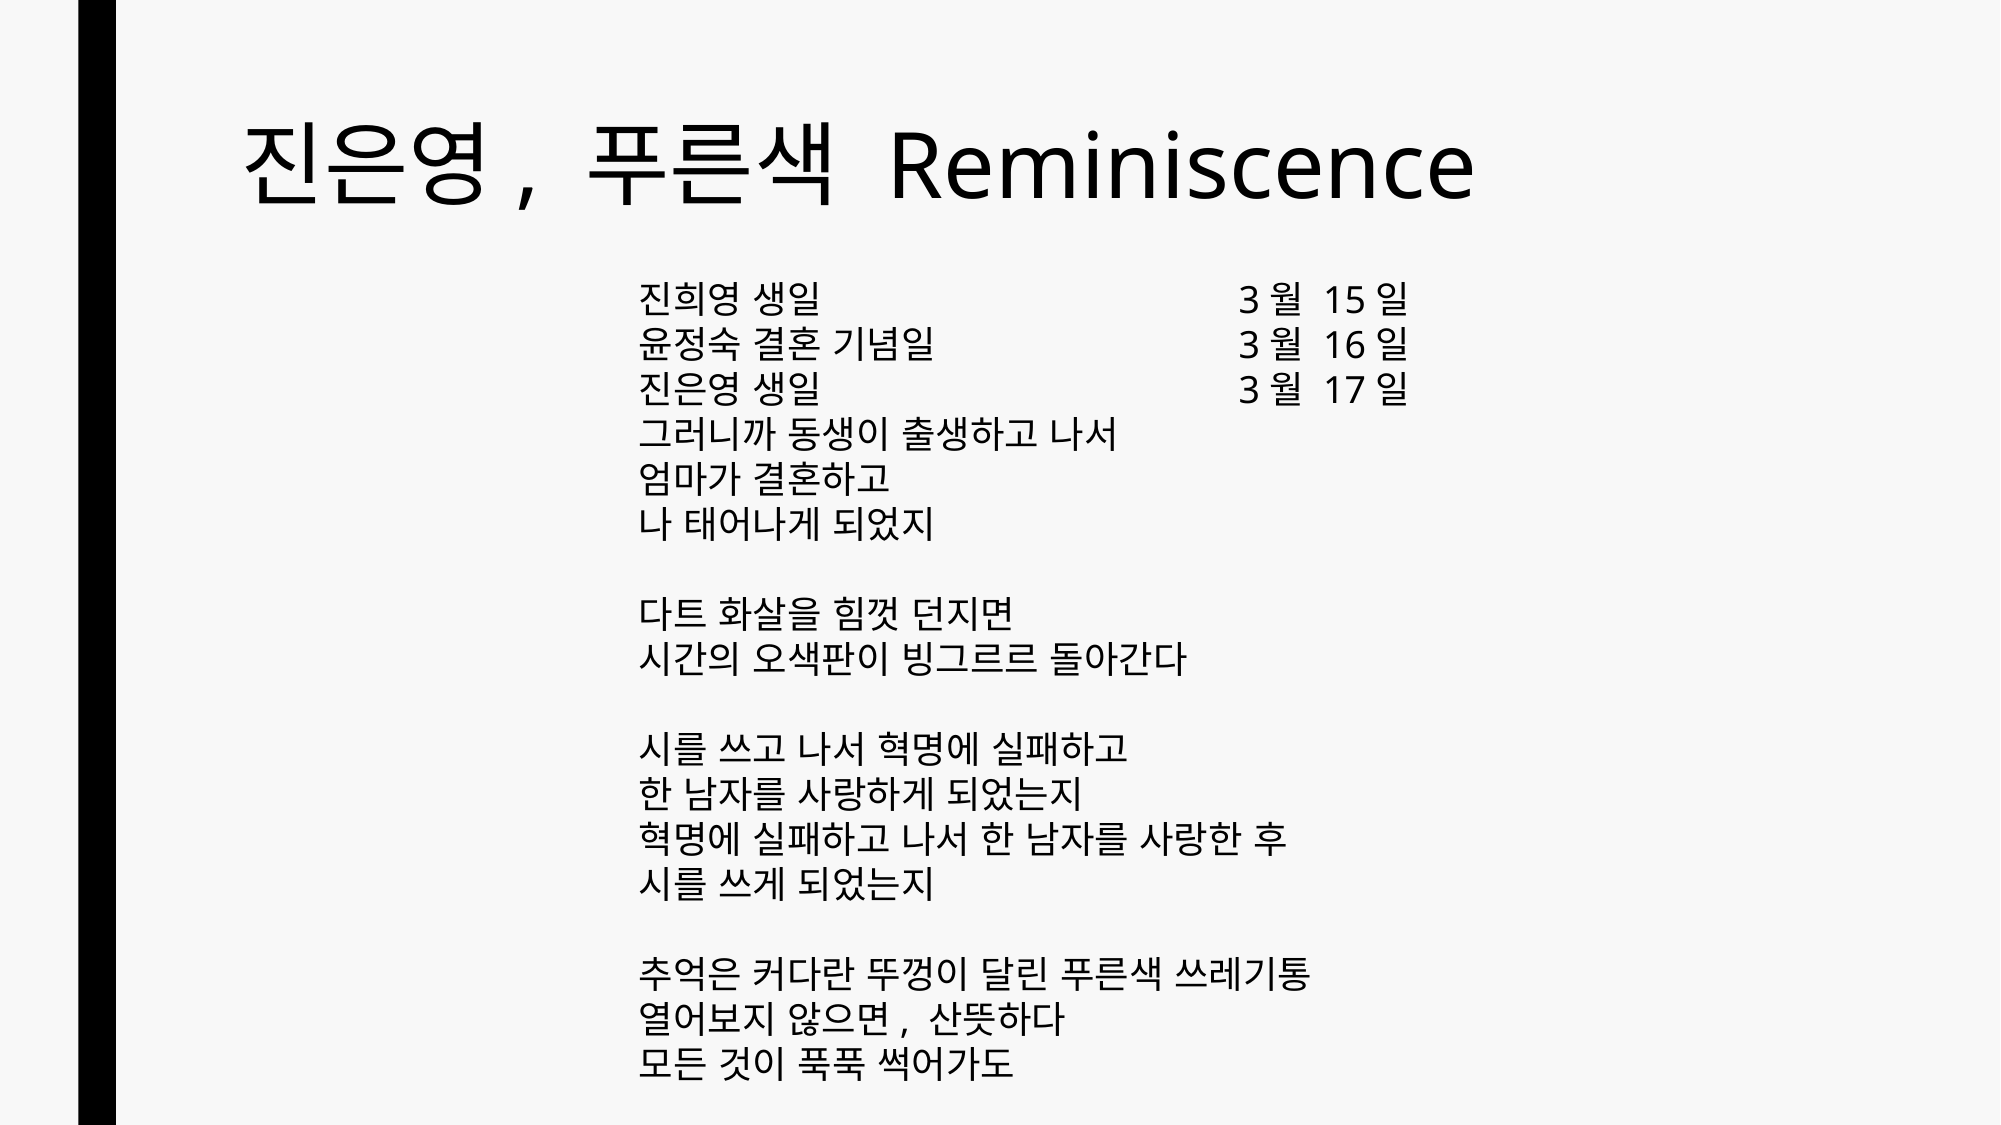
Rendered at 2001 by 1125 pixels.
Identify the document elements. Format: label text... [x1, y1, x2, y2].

text_box 진희영 생일 3월 15일 윤정숙 결혼 기념일 3월 16일 진은영 생일 3월 17일 그러니까 동생이 출생하고 나서 엄마가 결혼하고 나 태어나게 되었지 다트 화살을 힘껏 던지면 시간의 오색판이 빙그르르 돌아간다 시를 쓰고 나서 혁명에 실패하고 한 남자를 사랑하게 되었는지 혁명에 실패하고 나서 한 남자를 사랑한 후 시를 쓰게 되었는지 추억은 커다란 뚜껑이 달린 푸른색 쓰레기통 열어보지 않으면, 산뜻하다 모든 것이 푹푹 썩어가도 [623, 268, 1624, 1094]
title 진은영, 푸른색 Reminiscence [225, 112, 1800, 357]
